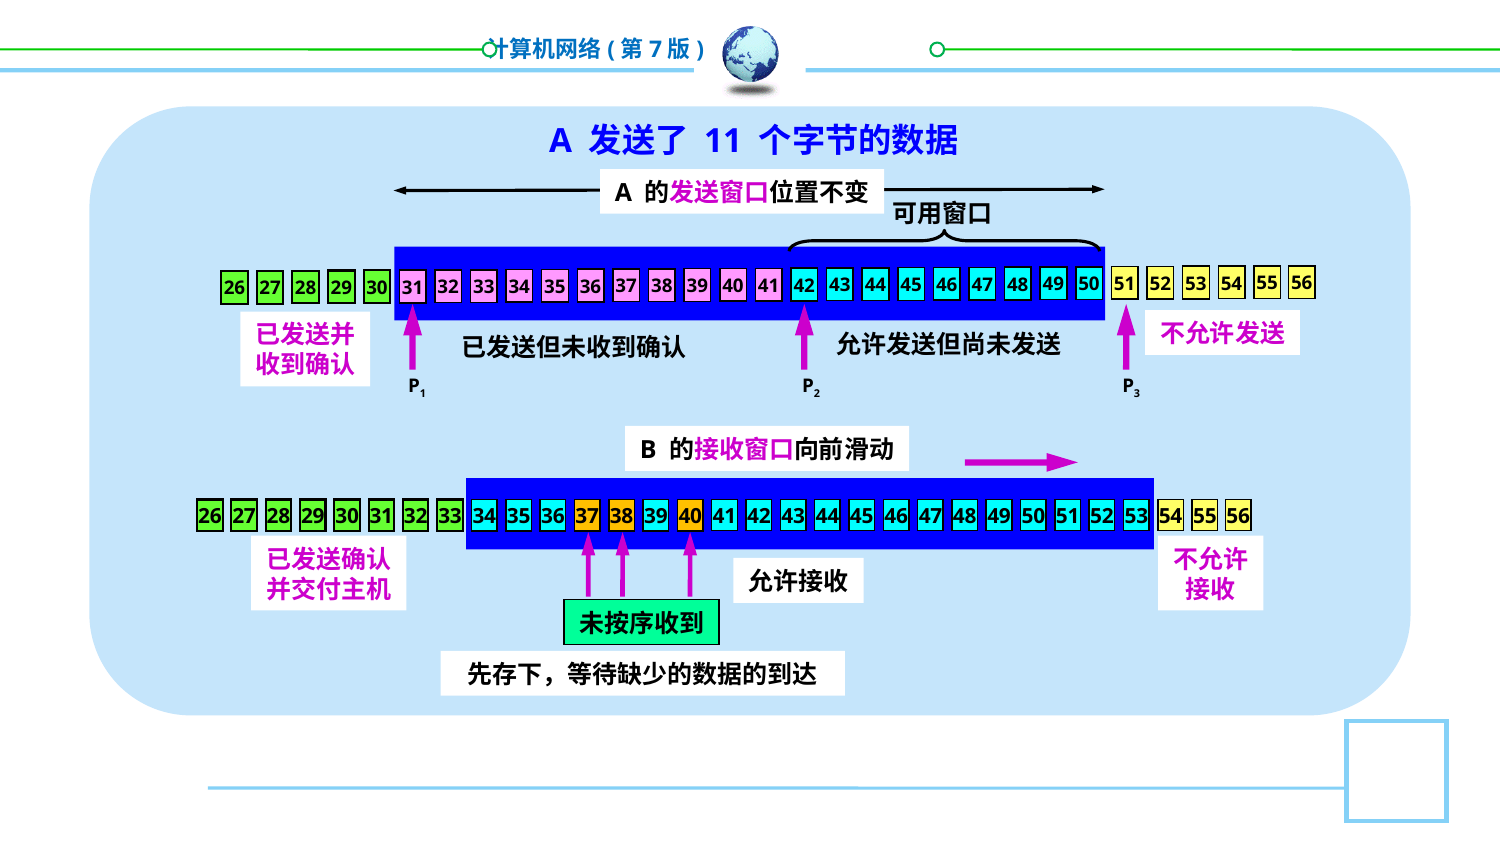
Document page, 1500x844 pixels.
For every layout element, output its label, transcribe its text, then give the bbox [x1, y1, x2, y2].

text_box 53 [1123, 499, 1150, 531]
text_box [87, 104, 1413, 718]
text_box 40 [677, 499, 703, 531]
text_box 29 [299, 499, 326, 531]
text_box 48 [951, 499, 978, 531]
text_box 未按序收到 [563, 599, 720, 645]
text_box 32 [402, 499, 429, 531]
text_box 26 [197, 499, 223, 531]
text_box 47 [917, 499, 944, 531]
text_box 56 [1225, 499, 1252, 531]
text_box 44 [814, 499, 841, 531]
text_box 43 [780, 499, 806, 531]
text_box 35 [505, 499, 532, 531]
text_box 38 [608, 499, 635, 530]
text_box 49 [986, 499, 1012, 531]
picture [720, 24, 780, 100]
text_box 37 [574, 499, 601, 531]
text_box 55 [1192, 499, 1218, 531]
text_box 先存下，等待缺少的数据的到达 [440, 650, 845, 696]
text_box 36 [540, 499, 566, 531]
text_box 52 [1089, 499, 1115, 531]
text_box 31 [368, 499, 395, 531]
text_box 51 [1054, 499, 1081, 531]
text_box [964, 456, 1078, 469]
text_box 允许接收 [733, 557, 864, 603]
text_box [466, 478, 1154, 550]
text_box 42 [746, 499, 772, 531]
text_box 33 [437, 499, 463, 531]
text_box 已发送确认 并交付主机 [251, 535, 407, 611]
text_box B 的接收窗口向前滑动 [625, 425, 910, 471]
text_box 39 [643, 499, 669, 530]
text_box 41 [711, 499, 738, 531]
text_box 不允许 接收 [1158, 535, 1264, 611]
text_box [587, 531, 691, 597]
text_box 50 [1020, 499, 1047, 531]
text_box 46 [883, 499, 909, 531]
text_box 28 [265, 499, 292, 531]
text_box 54 [1157, 499, 1184, 531]
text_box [220, 107, 1316, 405]
text_box 34 [471, 499, 498, 531]
text_box 30 [334, 499, 360, 531]
text_box 45 [848, 499, 875, 531]
text_box 27 [231, 499, 257, 531]
